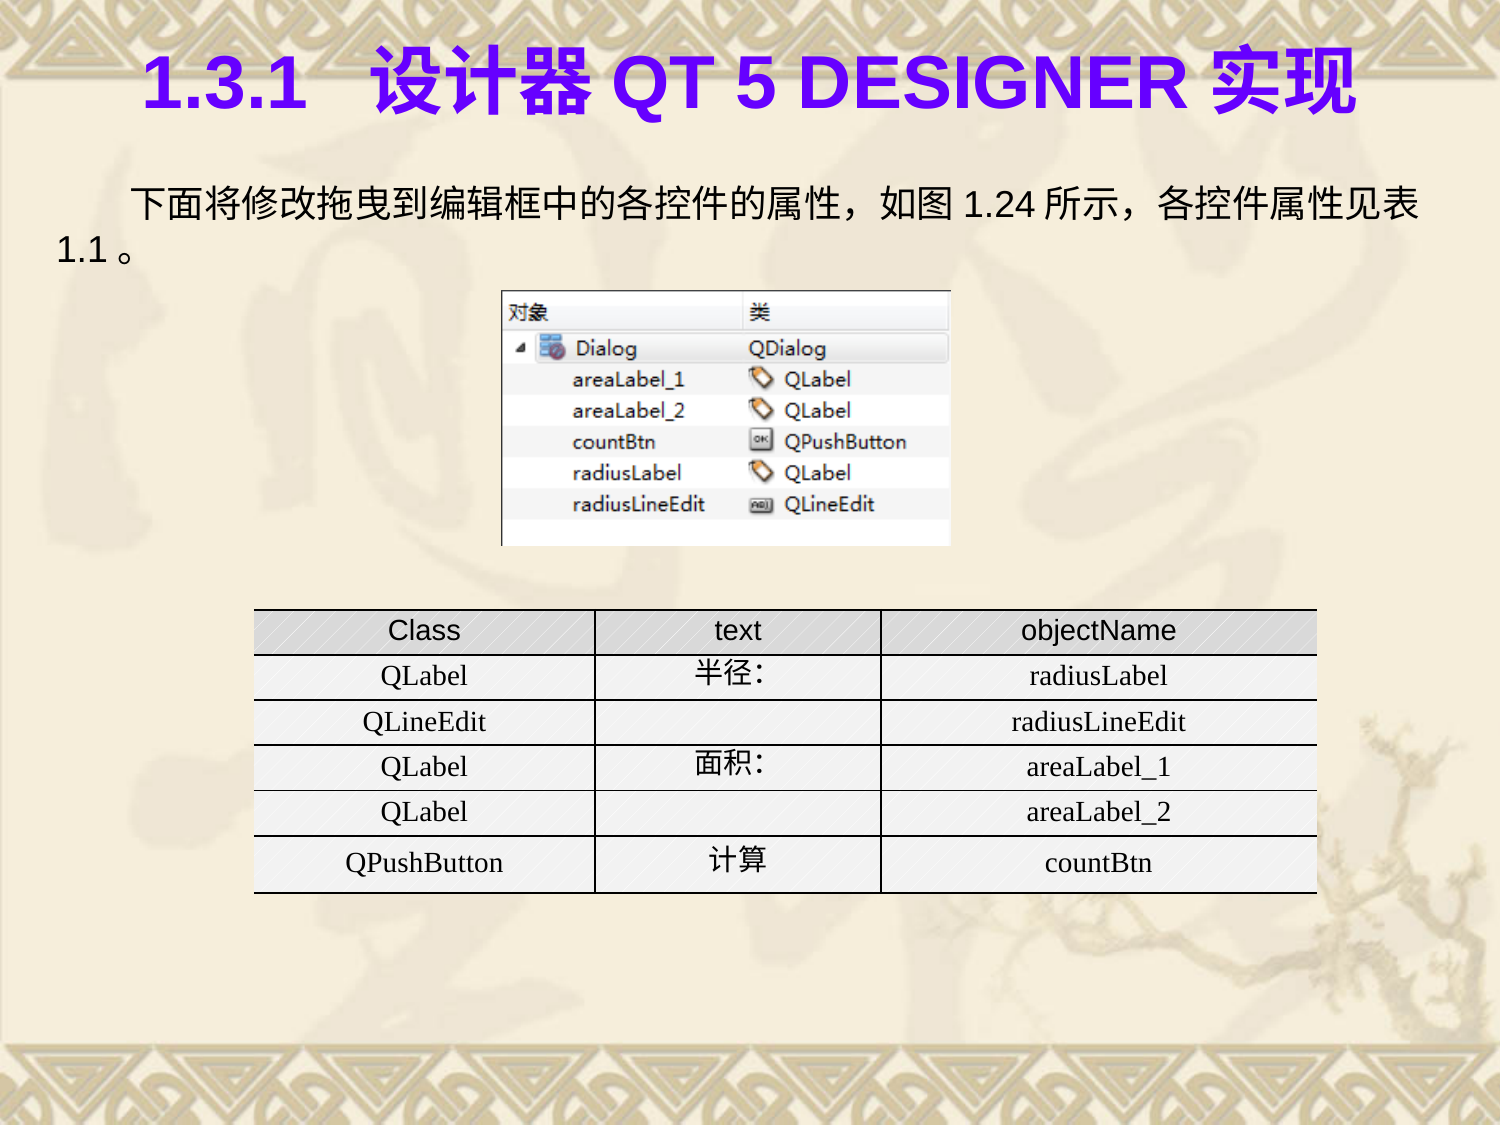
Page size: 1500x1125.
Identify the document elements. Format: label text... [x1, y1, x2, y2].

table_header Class [254, 611, 594, 654]
table_cell QLabel [254, 656, 594, 699]
table_cell [596, 791, 880, 835]
table_cell areaLabel_2 [882, 791, 1317, 835]
title 1.3.1 设计器Qt 5 Designer实现 [49, 7, 1451, 149]
table_cell QLabel [254, 791, 594, 835]
table_cell QLabel [254, 746, 594, 790]
table_header objectName [882, 611, 1317, 654]
table_cell countBtn [882, 837, 1317, 892]
text_box 下面将修改拖曳到编辑框中的各控件的属性，如图1.24所示，各控件属性见表1.1。 [41, 172, 1447, 323]
table_cell radiusLineEdit [882, 701, 1317, 744]
table_cell 半径： [596, 656, 880, 699]
table_cell 面积： [596, 746, 880, 790]
table_cell QPushButton [254, 837, 594, 892]
table_cell QLineEdit [254, 701, 594, 744]
picture [0, 0, 1500, 1125]
table_cell areaLabel_1 [882, 746, 1317, 790]
table_cell [596, 701, 880, 744]
table_header text [596, 611, 880, 654]
table_cell radiusLabel [882, 656, 1317, 699]
table_cell 计算 [596, 837, 880, 892]
